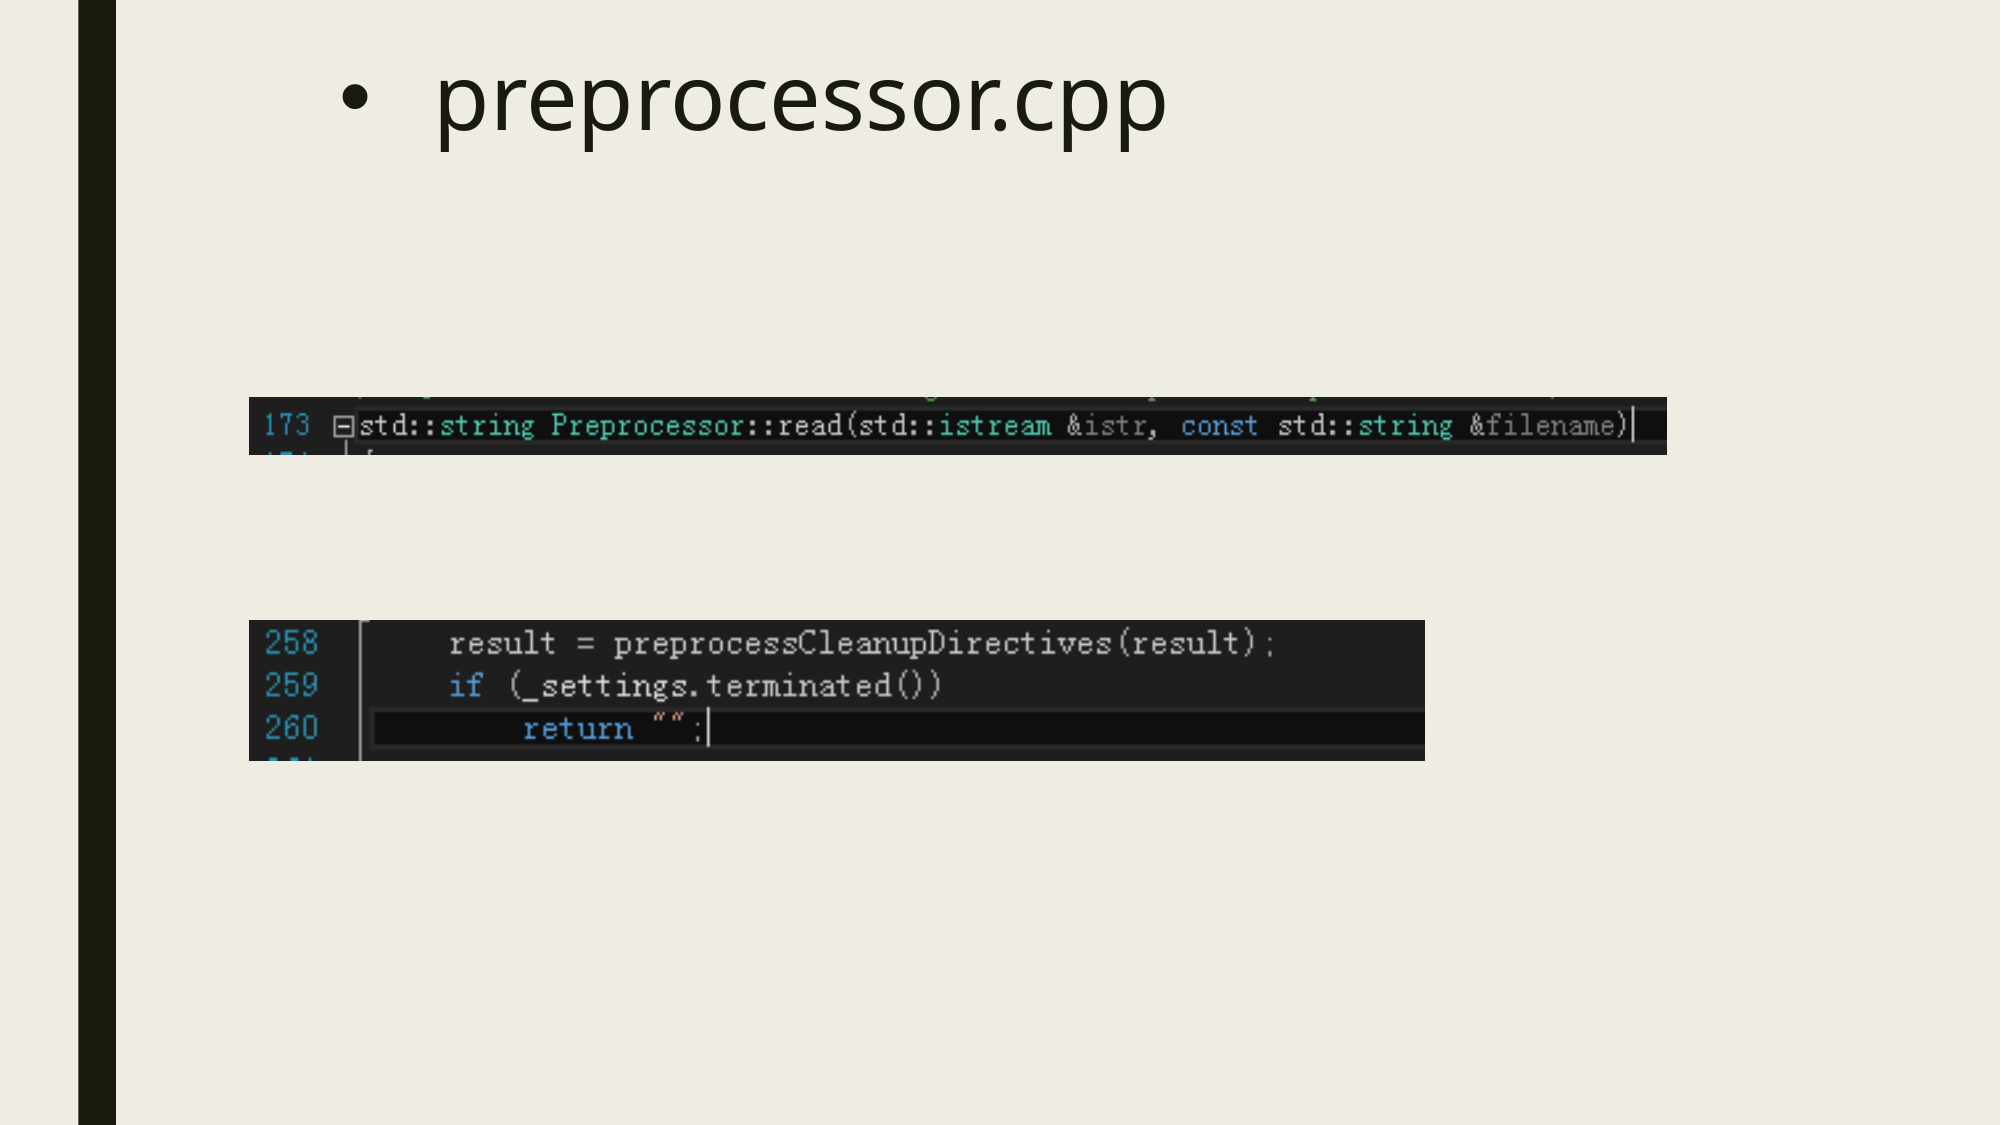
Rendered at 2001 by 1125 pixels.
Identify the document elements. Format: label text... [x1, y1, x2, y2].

title preprocessor.cpp [324, 45, 1675, 233]
picture [249, 397, 1667, 455]
picture [249, 620, 1425, 761]
